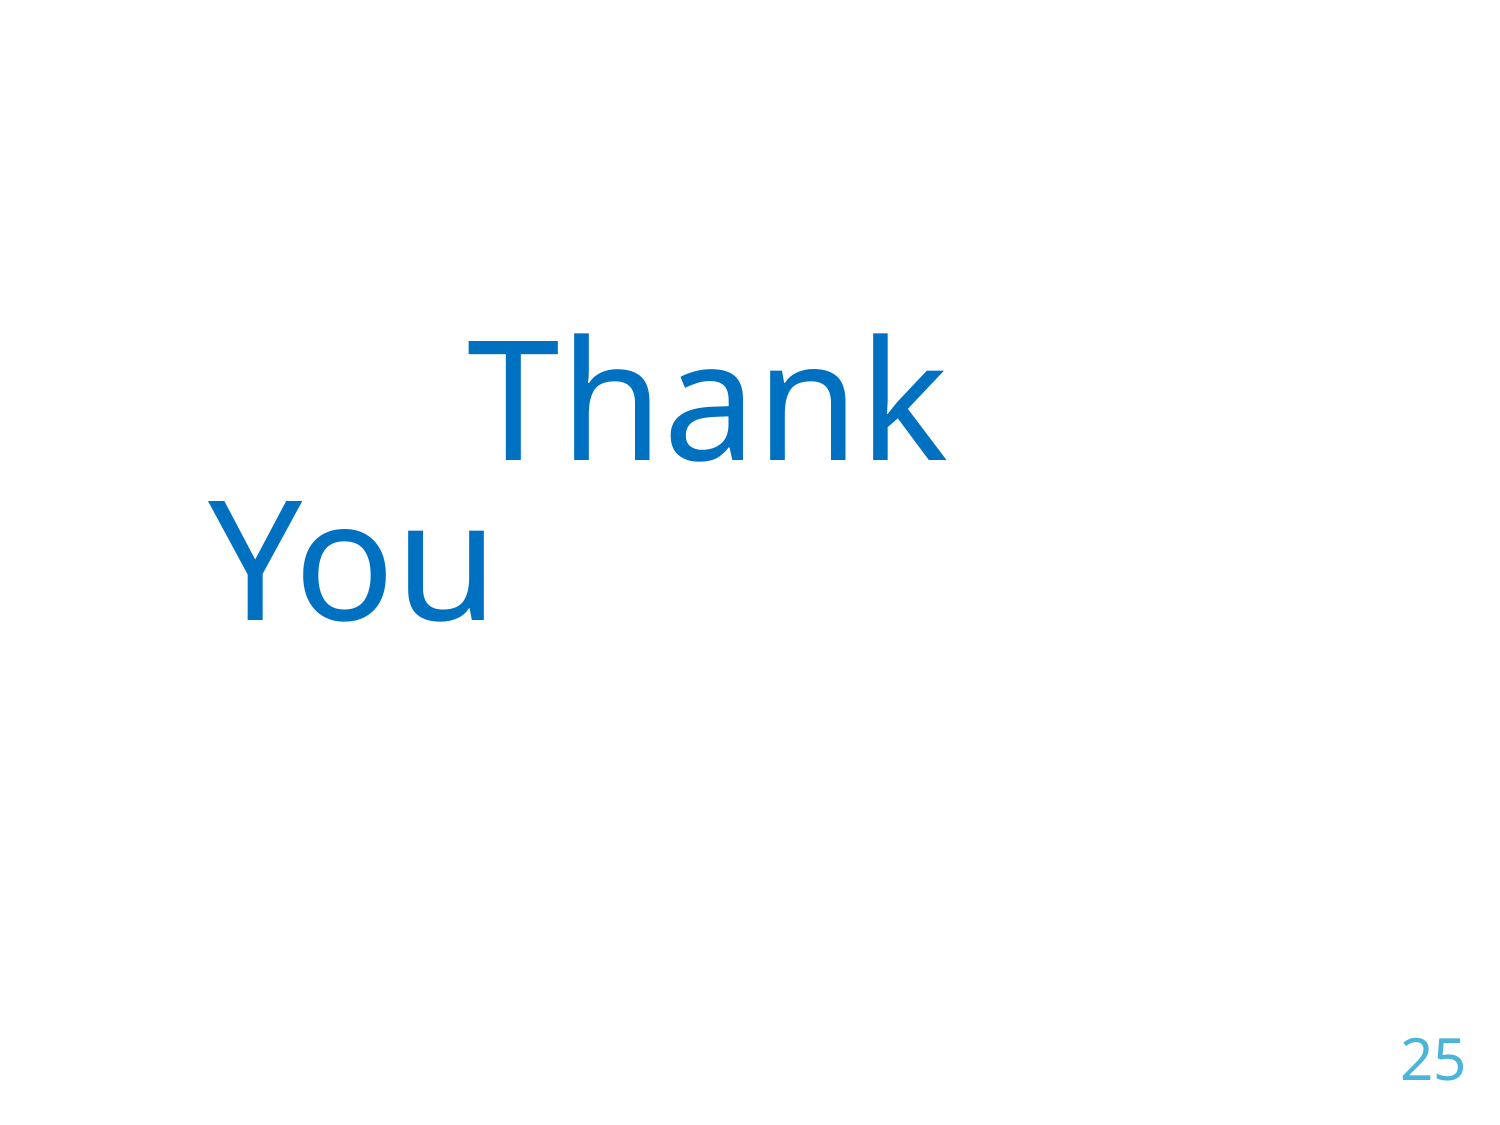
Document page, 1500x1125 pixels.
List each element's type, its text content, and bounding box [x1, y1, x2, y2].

title Thank You [193, 203, 1336, 782]
slide_number 25 [1335, 1006, 1482, 1125]
